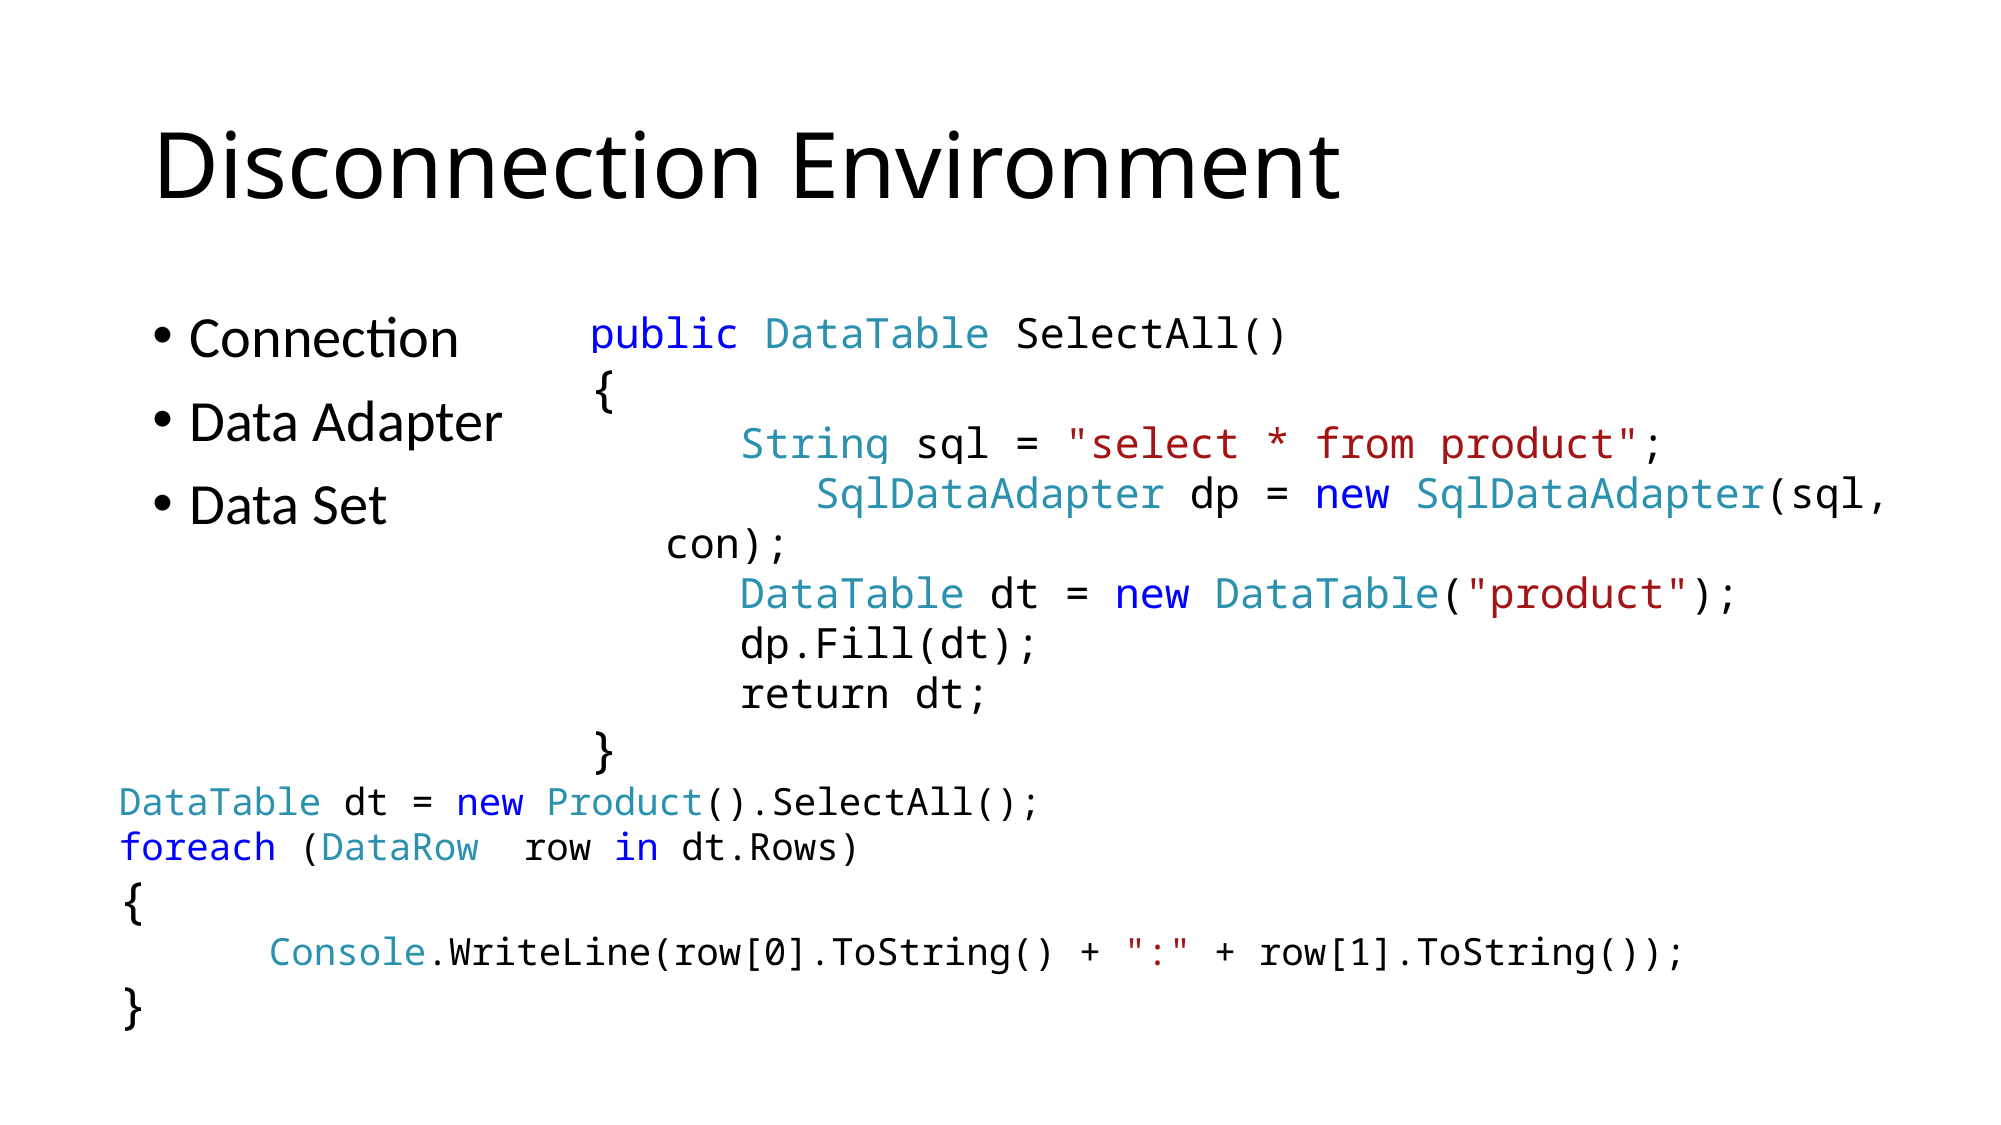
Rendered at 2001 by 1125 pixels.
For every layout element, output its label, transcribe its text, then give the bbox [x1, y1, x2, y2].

text_box public DataTable SelectAll() { String sql = "select * from product"; SqlDataAdapter dp = new SqlDataAdapter(sql, con); DataTable dt = new DataTable("product"); dp.Fill(dt); return dt; } [575, 299, 1935, 785]
text_box DataTable dt = new Product().SelectAll(); foreach (DataRow row in dt.Rows) { Console.WriteLine(row[0].ToString() + ":" + row[1].ToString()); } [104, 770, 1896, 1041]
title Disconnection Environment [137, 59, 1863, 278]
list Connection Data Adapter Data Set [137, 299, 575, 770]
